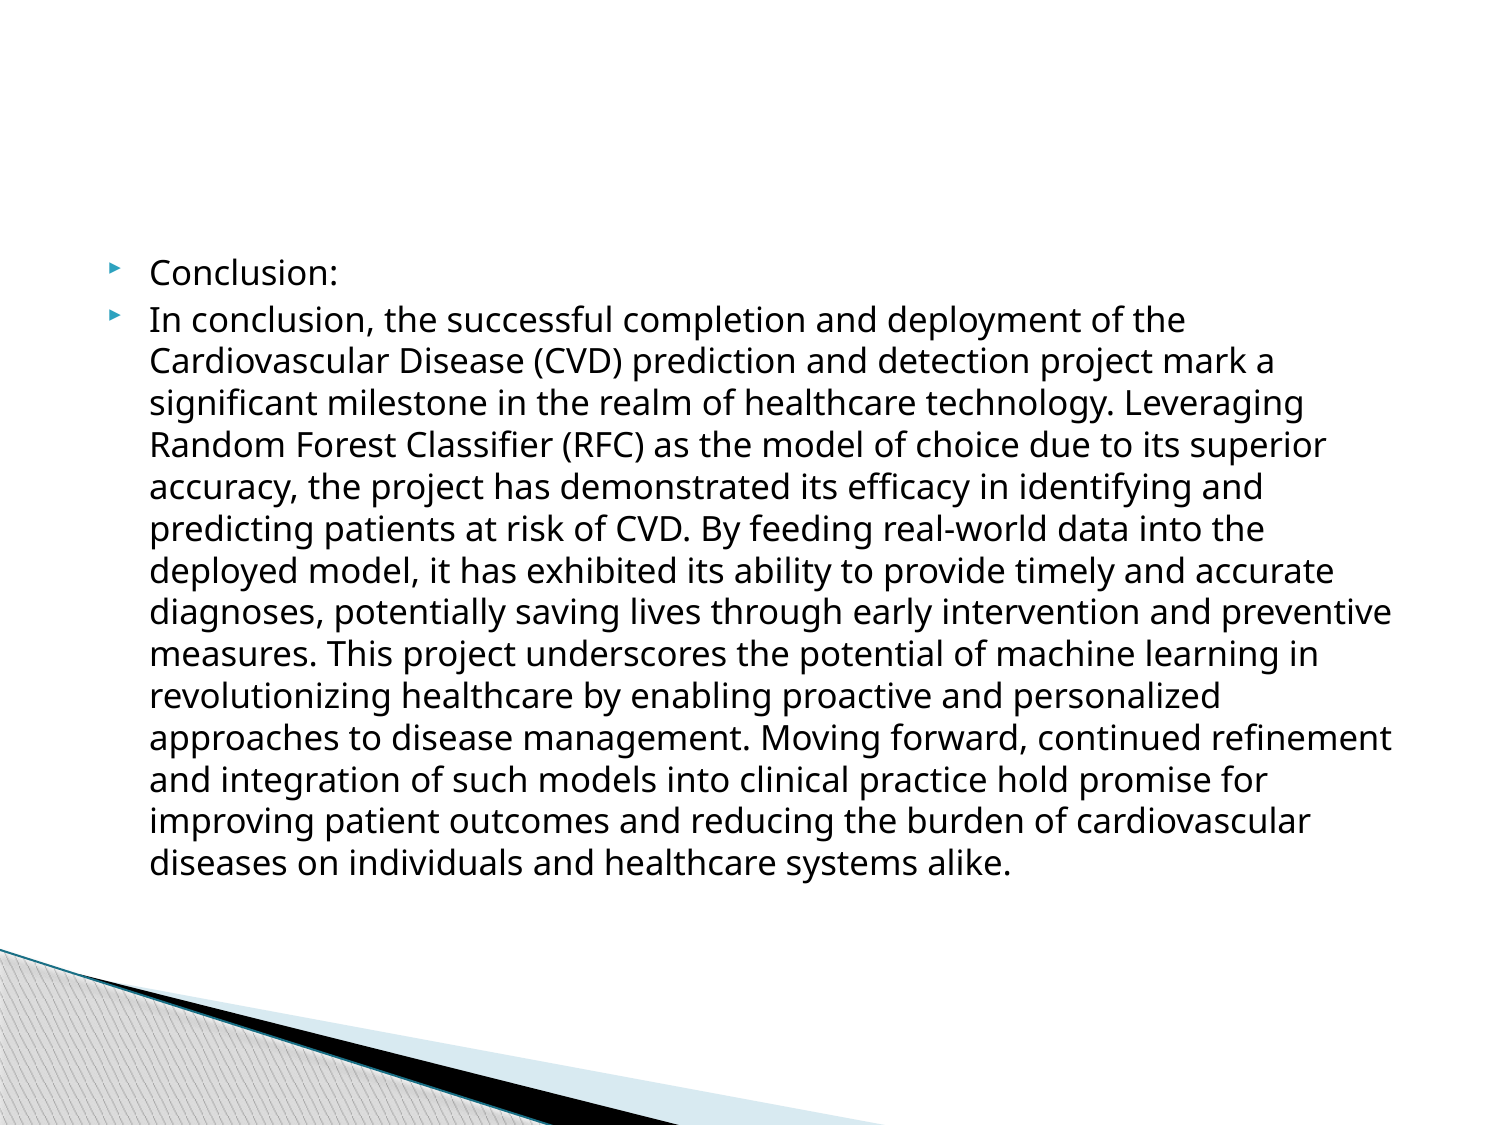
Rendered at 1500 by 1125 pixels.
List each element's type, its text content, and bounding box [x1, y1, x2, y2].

list Conclusion: In conclusion, the successful completion and deployment of the Cardiovascular Disease (CVD) prediction and detection project mark a significant milestone in the realm of healthcare technology. Leveraging Random Forest Classifier (RFC) as the model of choice due to its superior accuracy, the project has demonstrated its efficacy in identifying and predicting patients at risk of CVD. By feeding real-world data into the deployed model, it has exhibited its ability to provide timely and accurate diagnoses, potentially saving lives through early intervention and preventive measures. This project underscores the potential of machine learning in revolutionizing healthcare by enabling proactive and personalized approaches to disease management. Moving forward, continued refinement and integration of such models into clinical practice hold promise for improving patient outcomes and reducing the burden of cardiovascular diseases on individuals and healthcare systems alike. [75, 243, 1425, 986]
